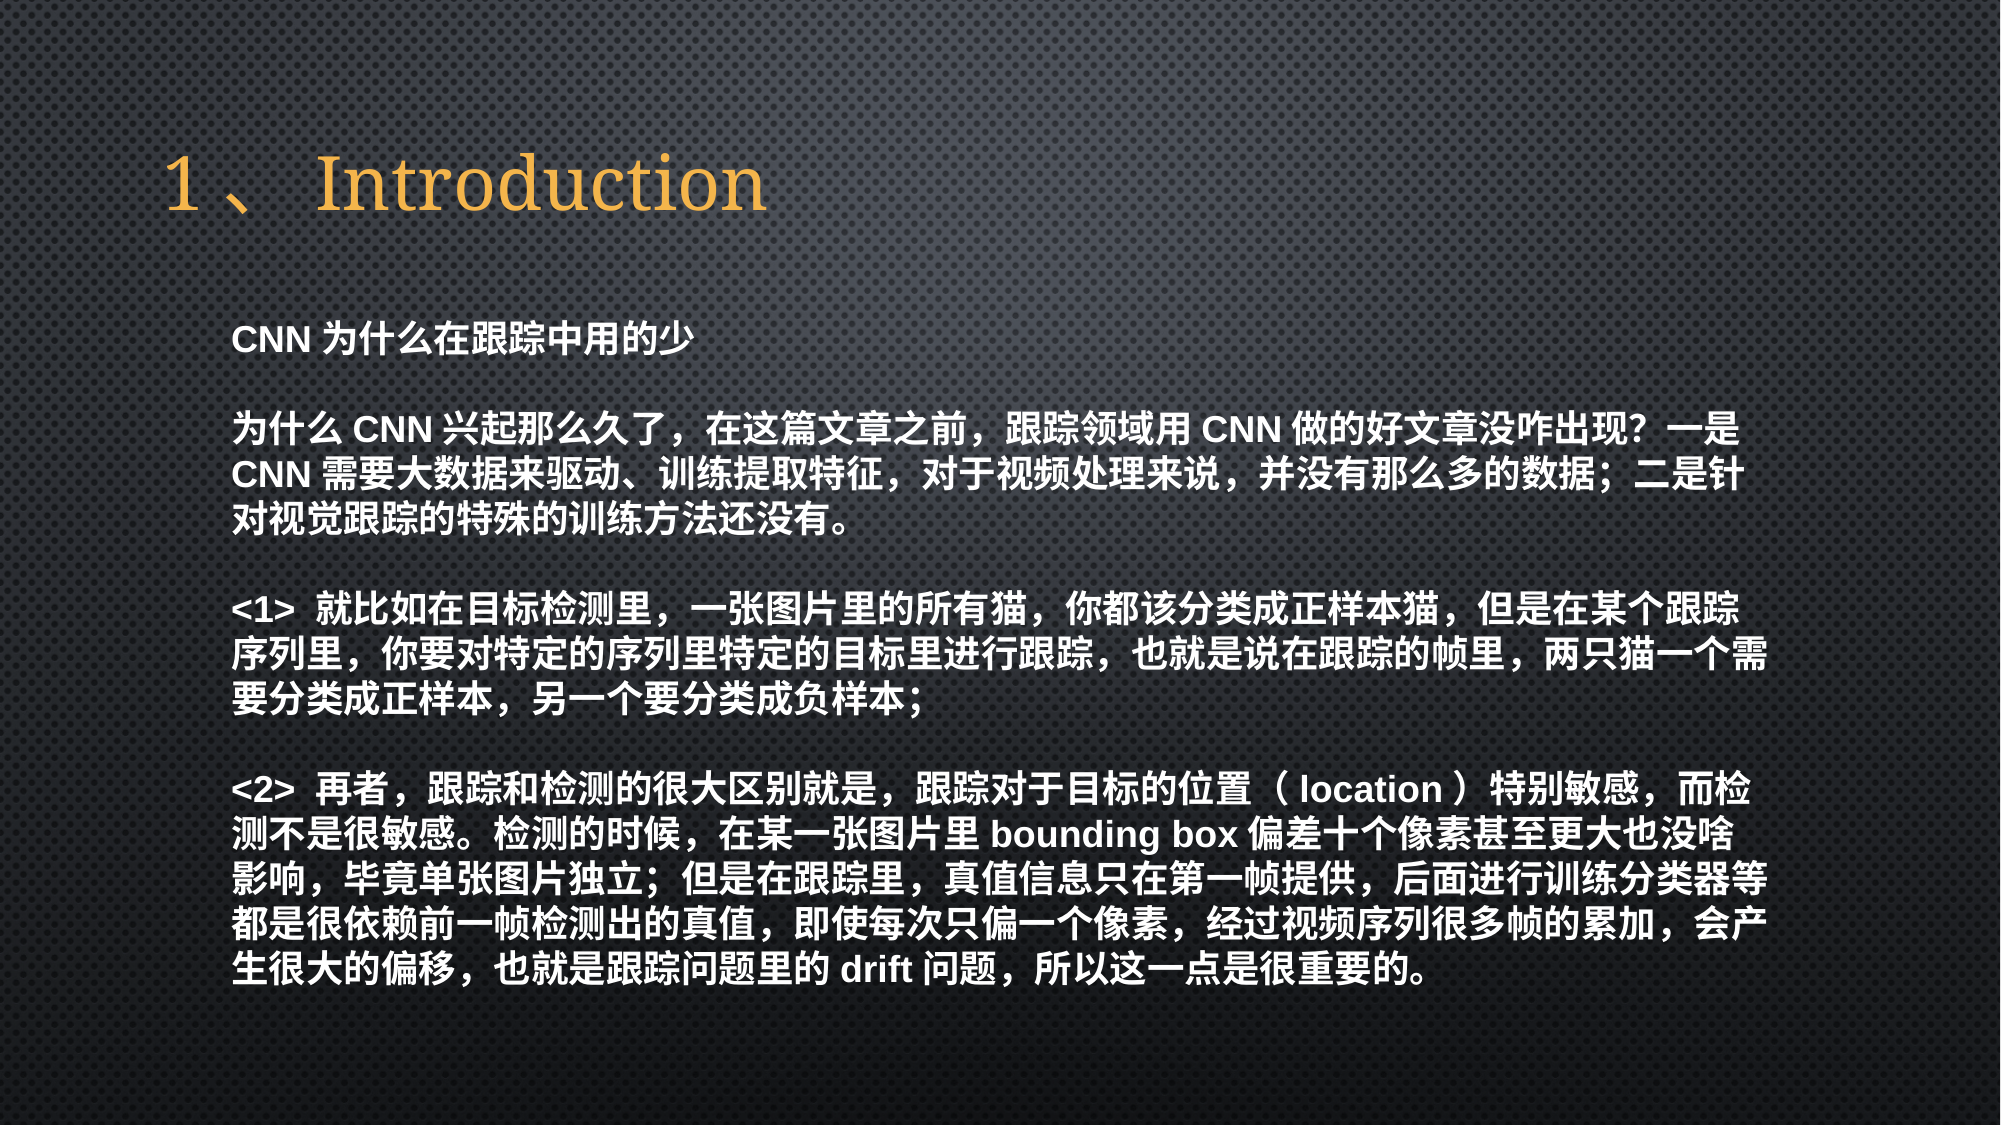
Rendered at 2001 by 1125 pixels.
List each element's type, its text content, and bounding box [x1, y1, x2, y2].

text_box 1、Introduction [147, 127, 785, 233]
text_box CNN为什么在跟踪中用的少 为什么CNN兴起那么久了，在这篇文章之前，跟踪领域用CNN做的好文章没咋出现？一是CNN需要大数据来驱动、训练提取特征，对于视频处理来说，并没有那么多的数据；二是针对视觉跟踪的特殊的训练方法还没有。 <1> 就比如在目标检测里，一张图片里的所有猫，你都该分类成正样本猫，但是在某个跟踪序列里，你要对特定的序列里特定的目标里进行跟踪，也就是说在跟踪的帧里，两只猫一个需要分类成正样本，另一个要分类成负样本； <2> 再者，跟踪和检测的很大区别就是，跟踪对于目标的位置（location）特别敏感，而检测不是很敏感。检测的时候，在某一张图片里bounding box偏差十个像素甚至更大也没啥影响，毕竟单张图片独立；但是在跟踪里，真值信息只在第一帧提供，后面进行训练分类器等都是很依赖前一帧检测出的真值，即使每次只偏一个像素，经过视频序列很多帧的累加，会产生很大的偏移，也就是跟踪问题里的drift问题，所以这一点是很重要的。 [216, 307, 1784, 998]
